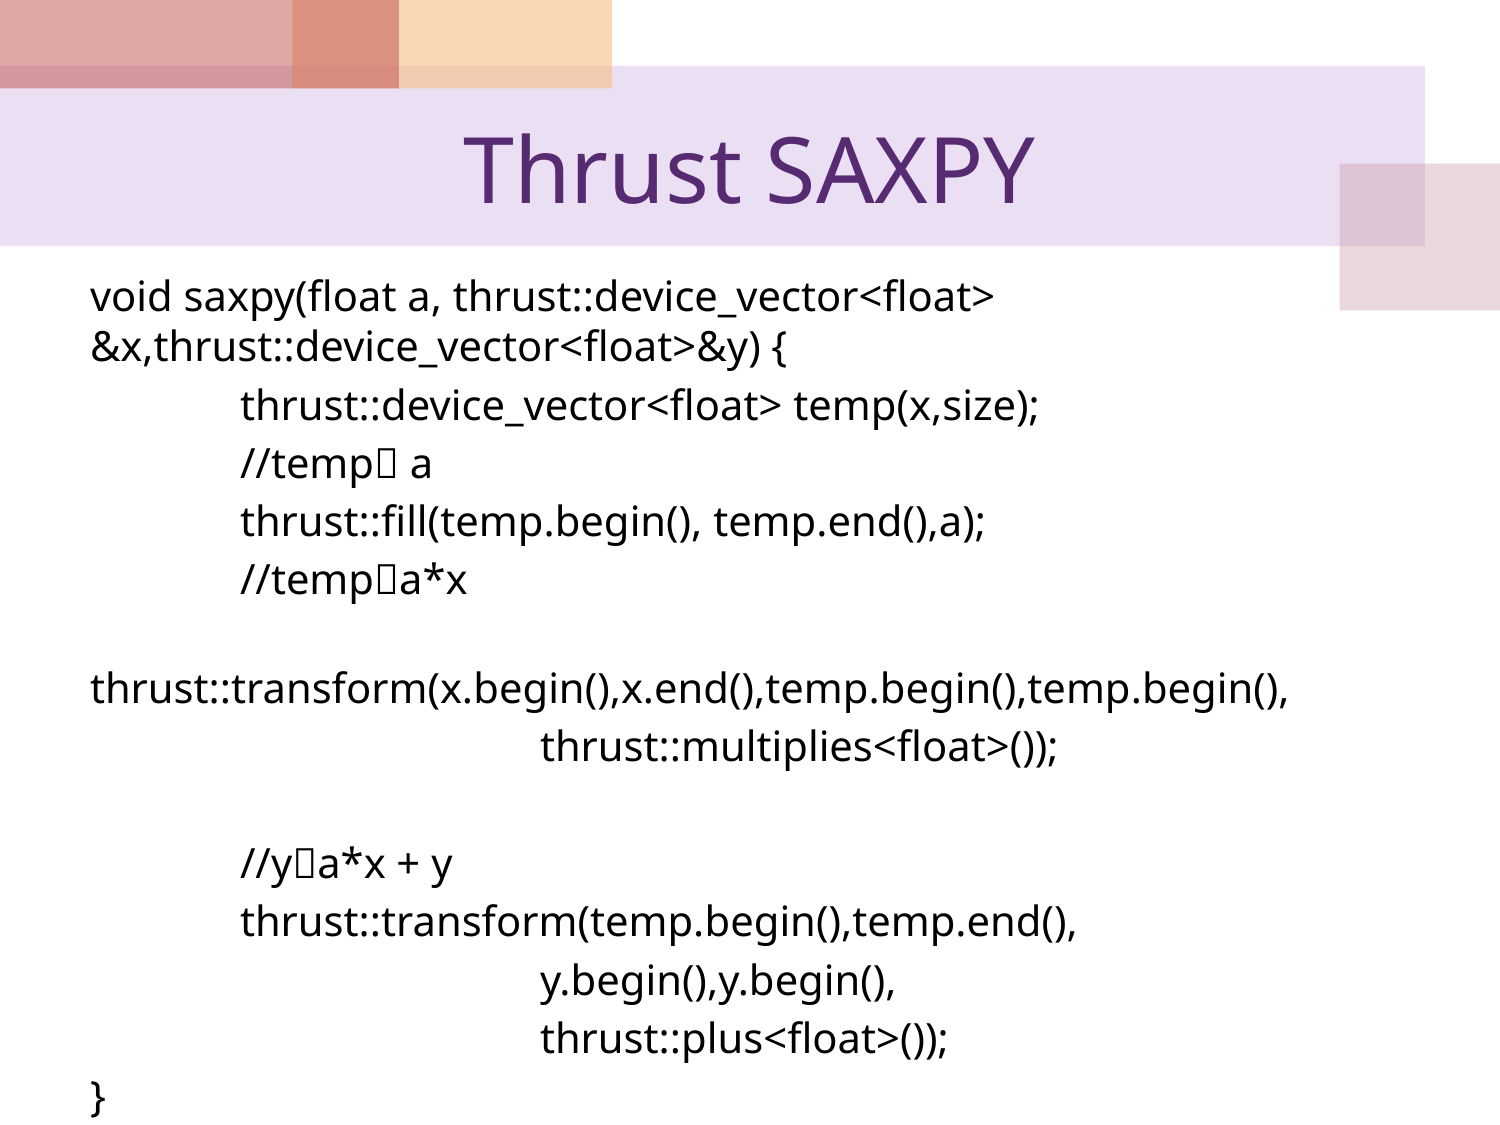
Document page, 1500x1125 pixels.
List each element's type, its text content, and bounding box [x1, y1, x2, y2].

list void saxpy(float a, thrust::device_vector<float> &x,thrust::device_vector<float>&y) { thrust::device_vector<float> temp(x,size); //temp a thrust::fill(temp.begin(), temp.end(),a); //tempa*x thrust::transform(x.begin(),x.end(),temp.begin(),temp.begin(), thrust::multiplies<float>()); //ya*x + y thrust::transform(temp.begin(),temp.end(), y.begin(),y.begin(), thrust::plus<float>()); } [75, 262, 1425, 1005]
title Thrust SAXPY [75, 88, 1425, 247]
